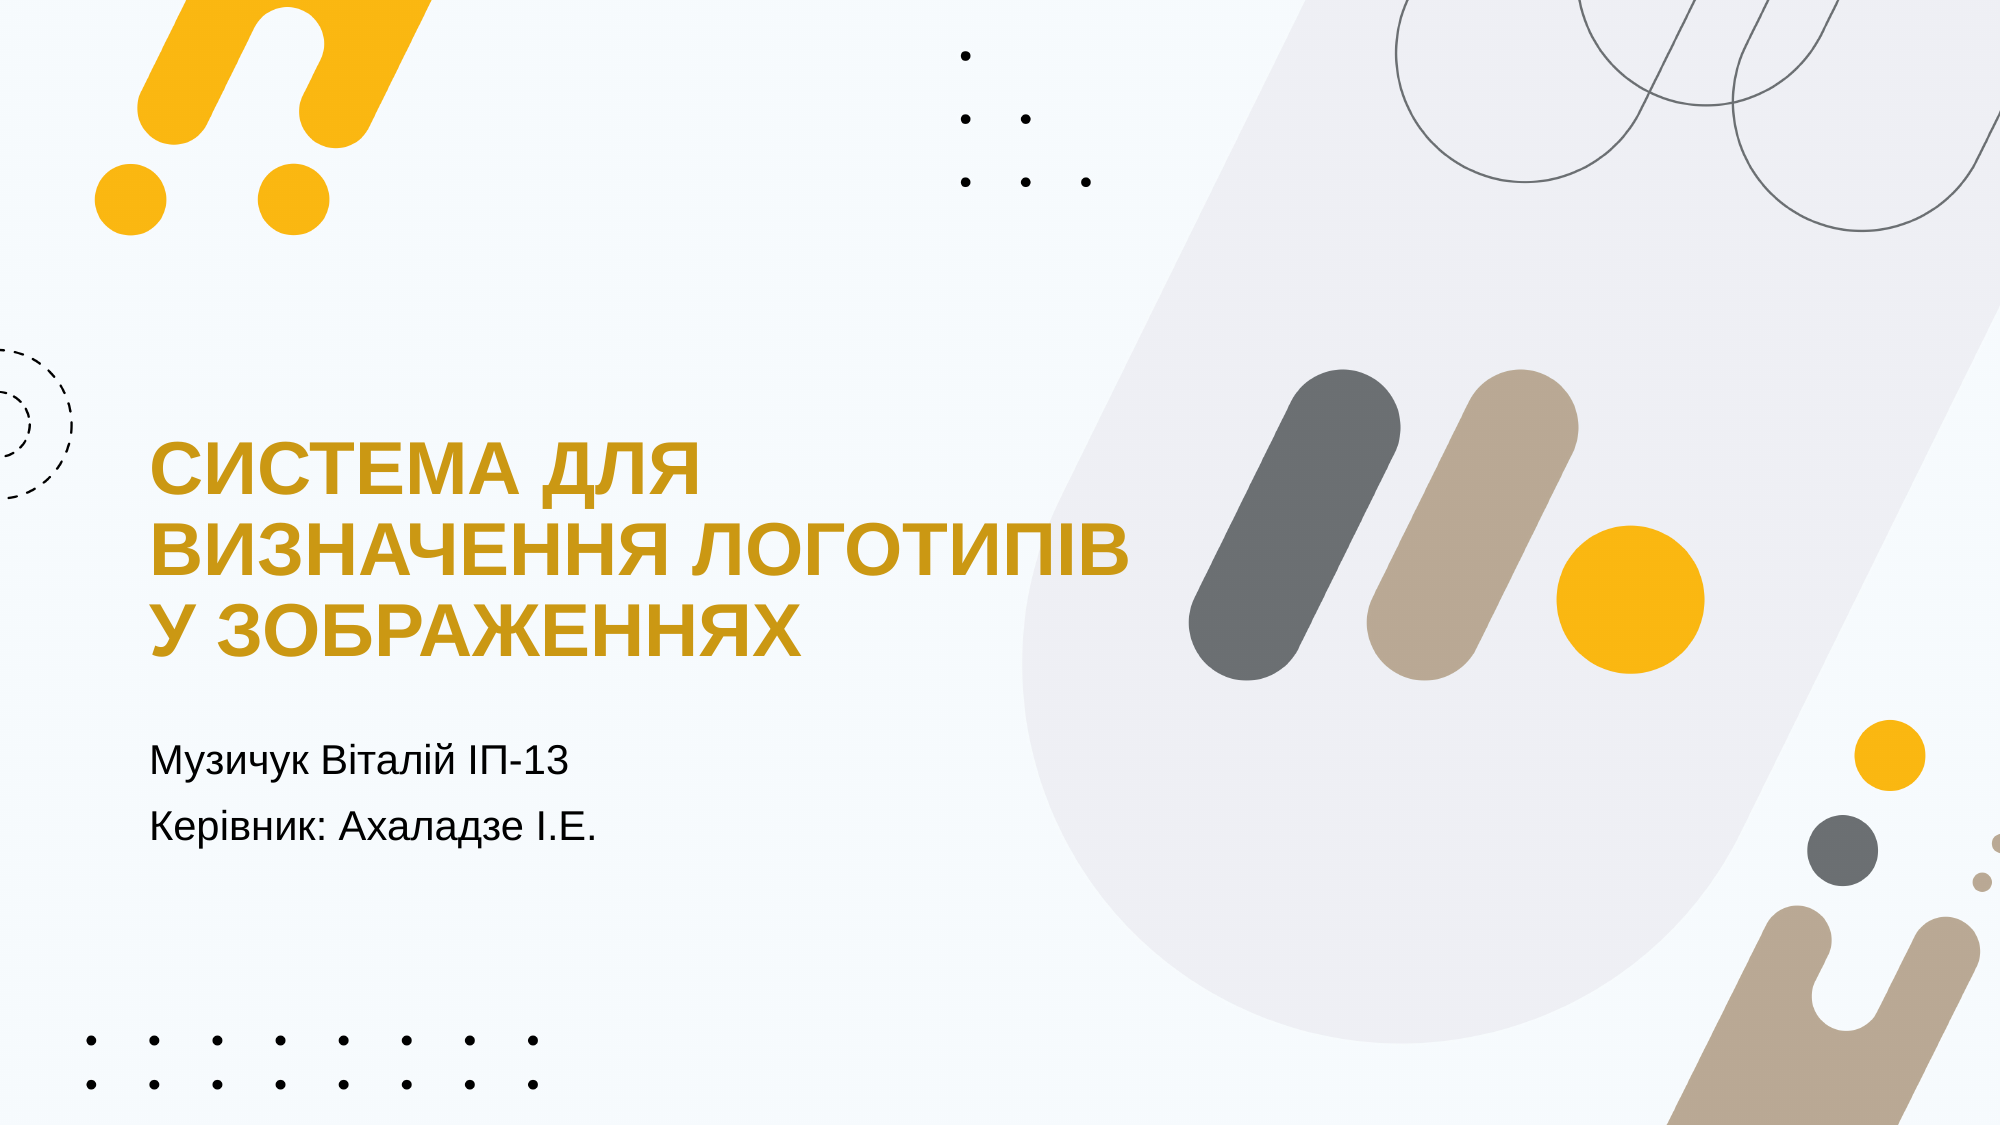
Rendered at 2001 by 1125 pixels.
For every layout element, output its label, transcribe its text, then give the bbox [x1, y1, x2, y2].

subtitle Музичук Віталій ІП-13 Керівник: Ахаладзе І.Е. [134, 731, 1113, 1003]
picture [0, 0, 2000, 1125]
title СИСТЕМА ДЛЯ ВИЗНАЧЕННЯ ЛОГОТИПІВ У ЗОБРАЖЕННЯХ [134, 288, 1196, 681]
